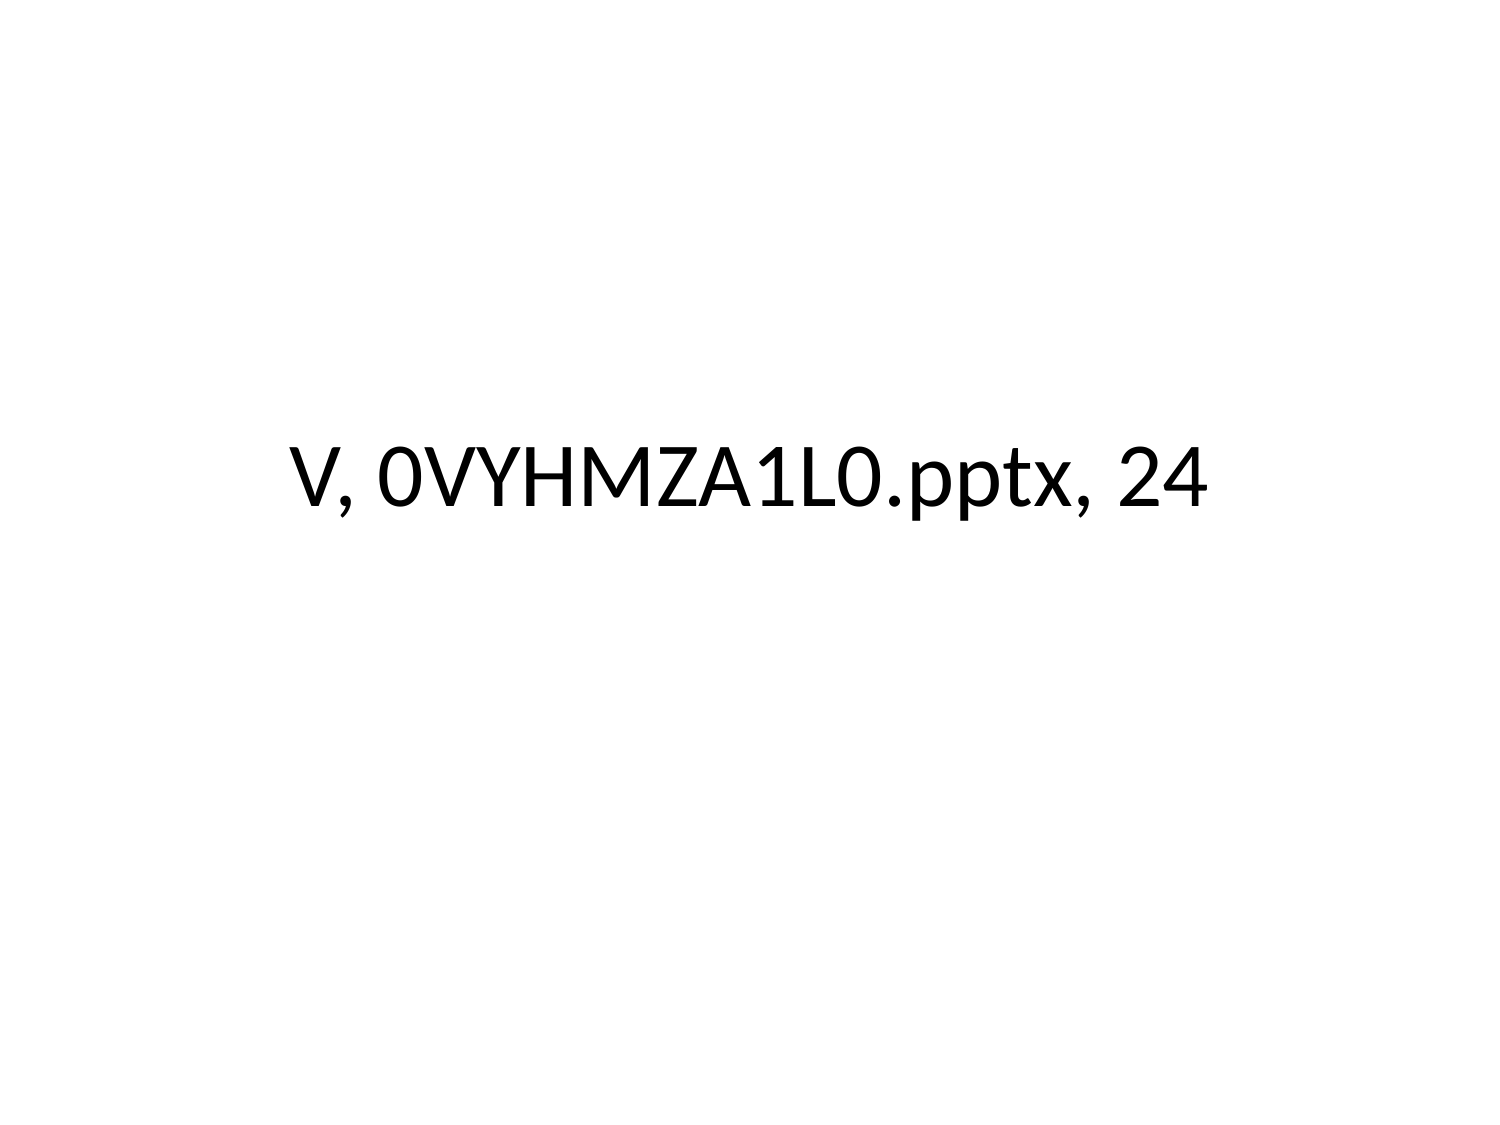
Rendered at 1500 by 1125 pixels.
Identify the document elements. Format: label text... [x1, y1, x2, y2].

title V, 0VYHMZA1L0.pptx, 24 [112, 349, 1388, 591]
